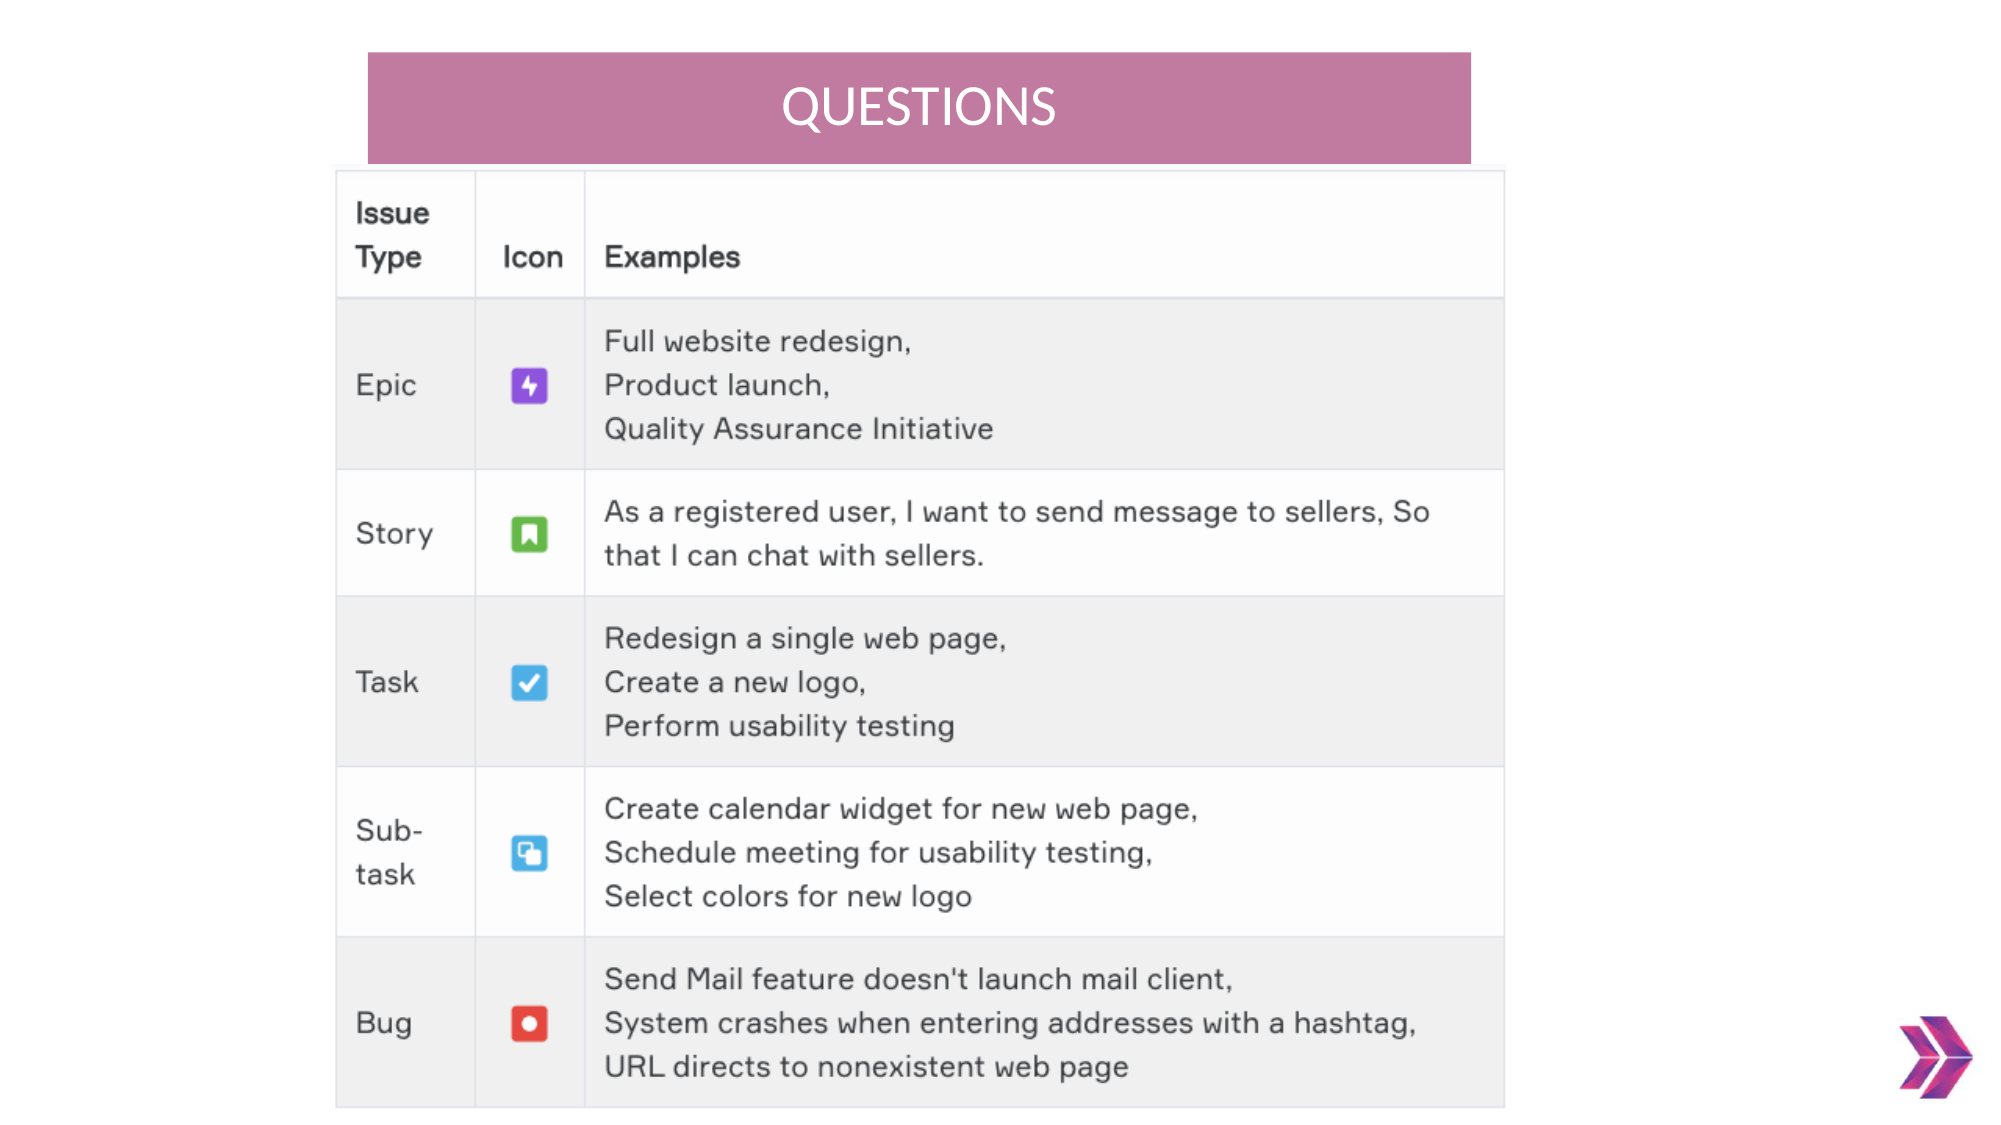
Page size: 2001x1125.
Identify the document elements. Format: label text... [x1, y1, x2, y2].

text_box QUESTIONS [367, 52, 1472, 162]
picture [331, 163, 1508, 1113]
picture [1862, 999, 2000, 1125]
